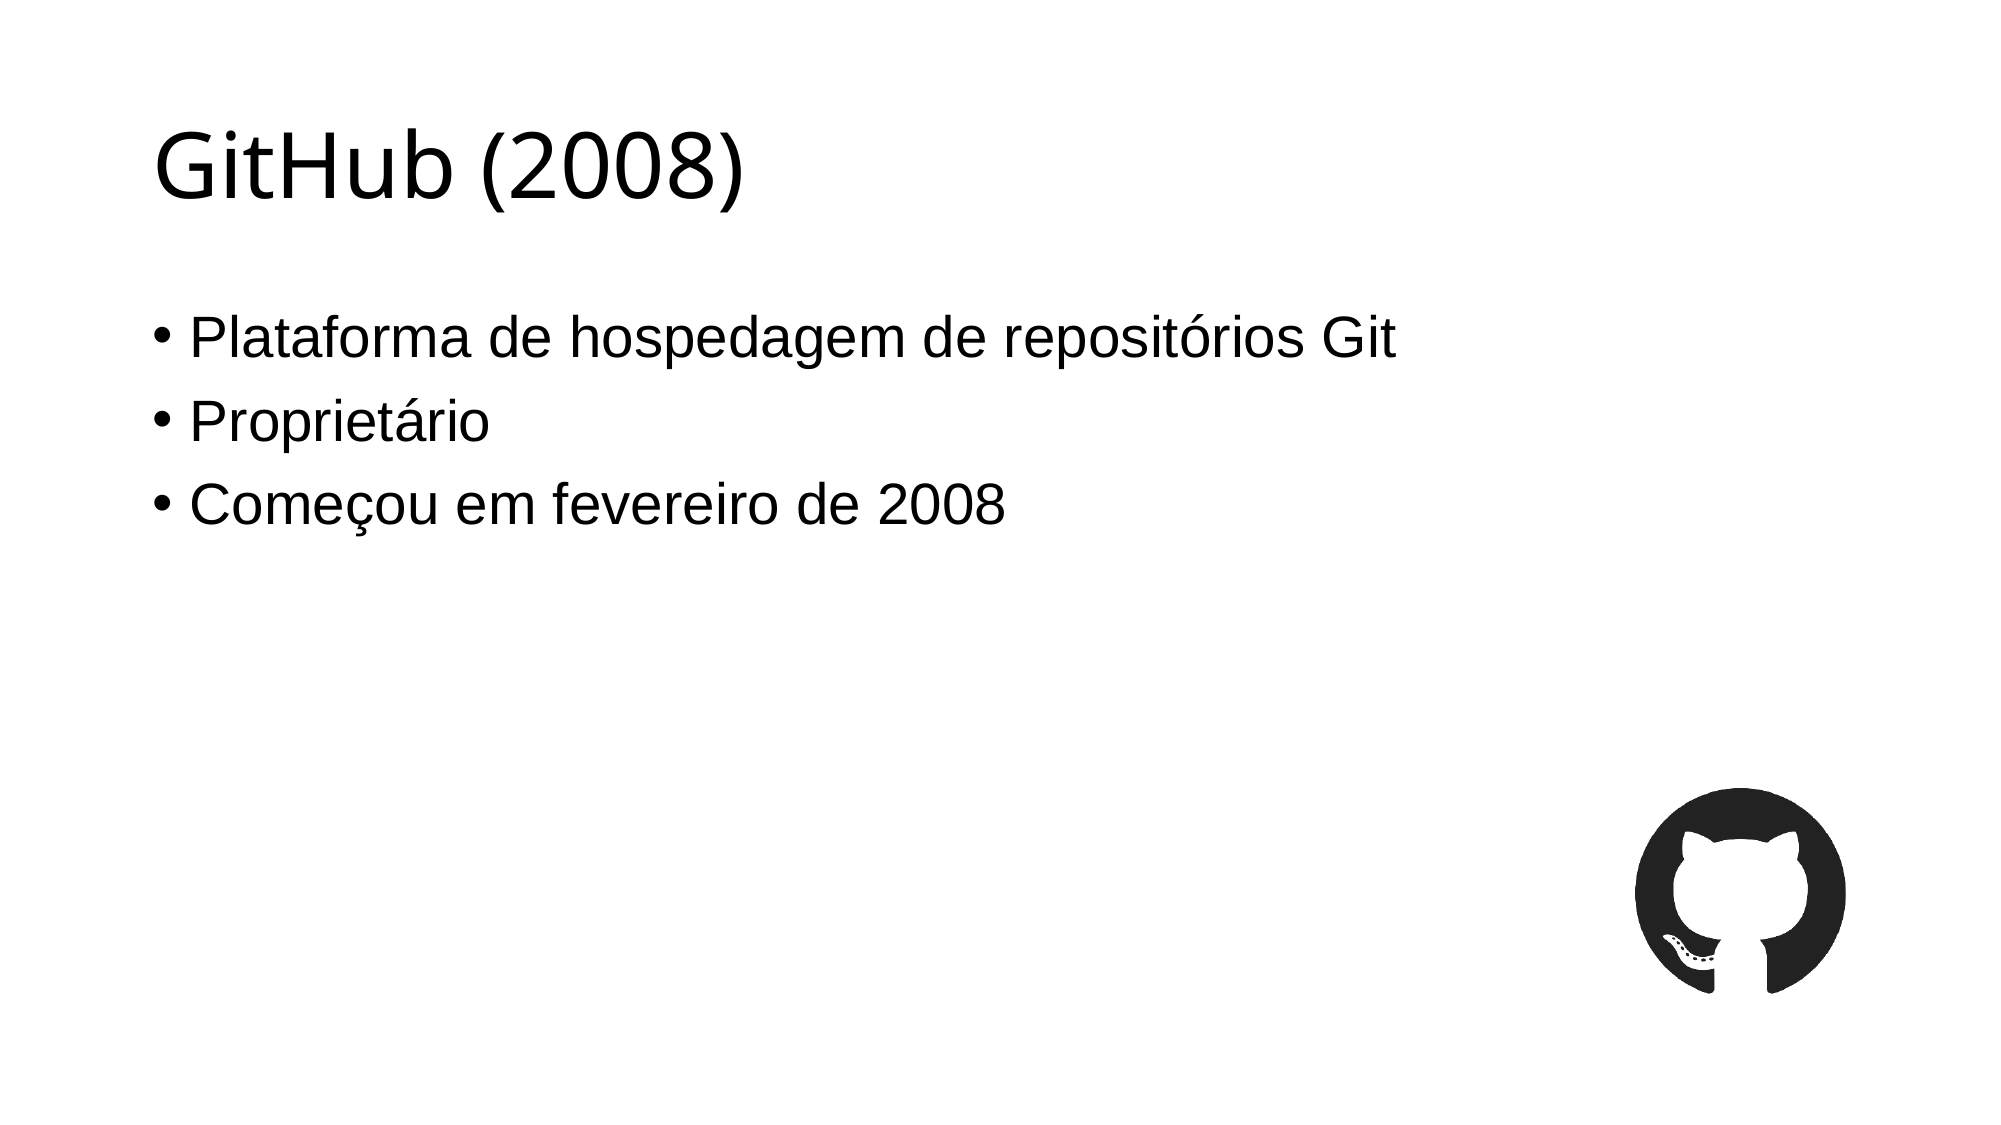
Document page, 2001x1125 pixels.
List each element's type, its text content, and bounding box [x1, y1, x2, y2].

picture [1617, 768, 1863, 1014]
title GitHub (2008) [137, 59, 1863, 278]
list Plataforma de hospedagem de repositórios Git Proprietário Começou em fevereiro de 2008 [137, 299, 1863, 1014]
